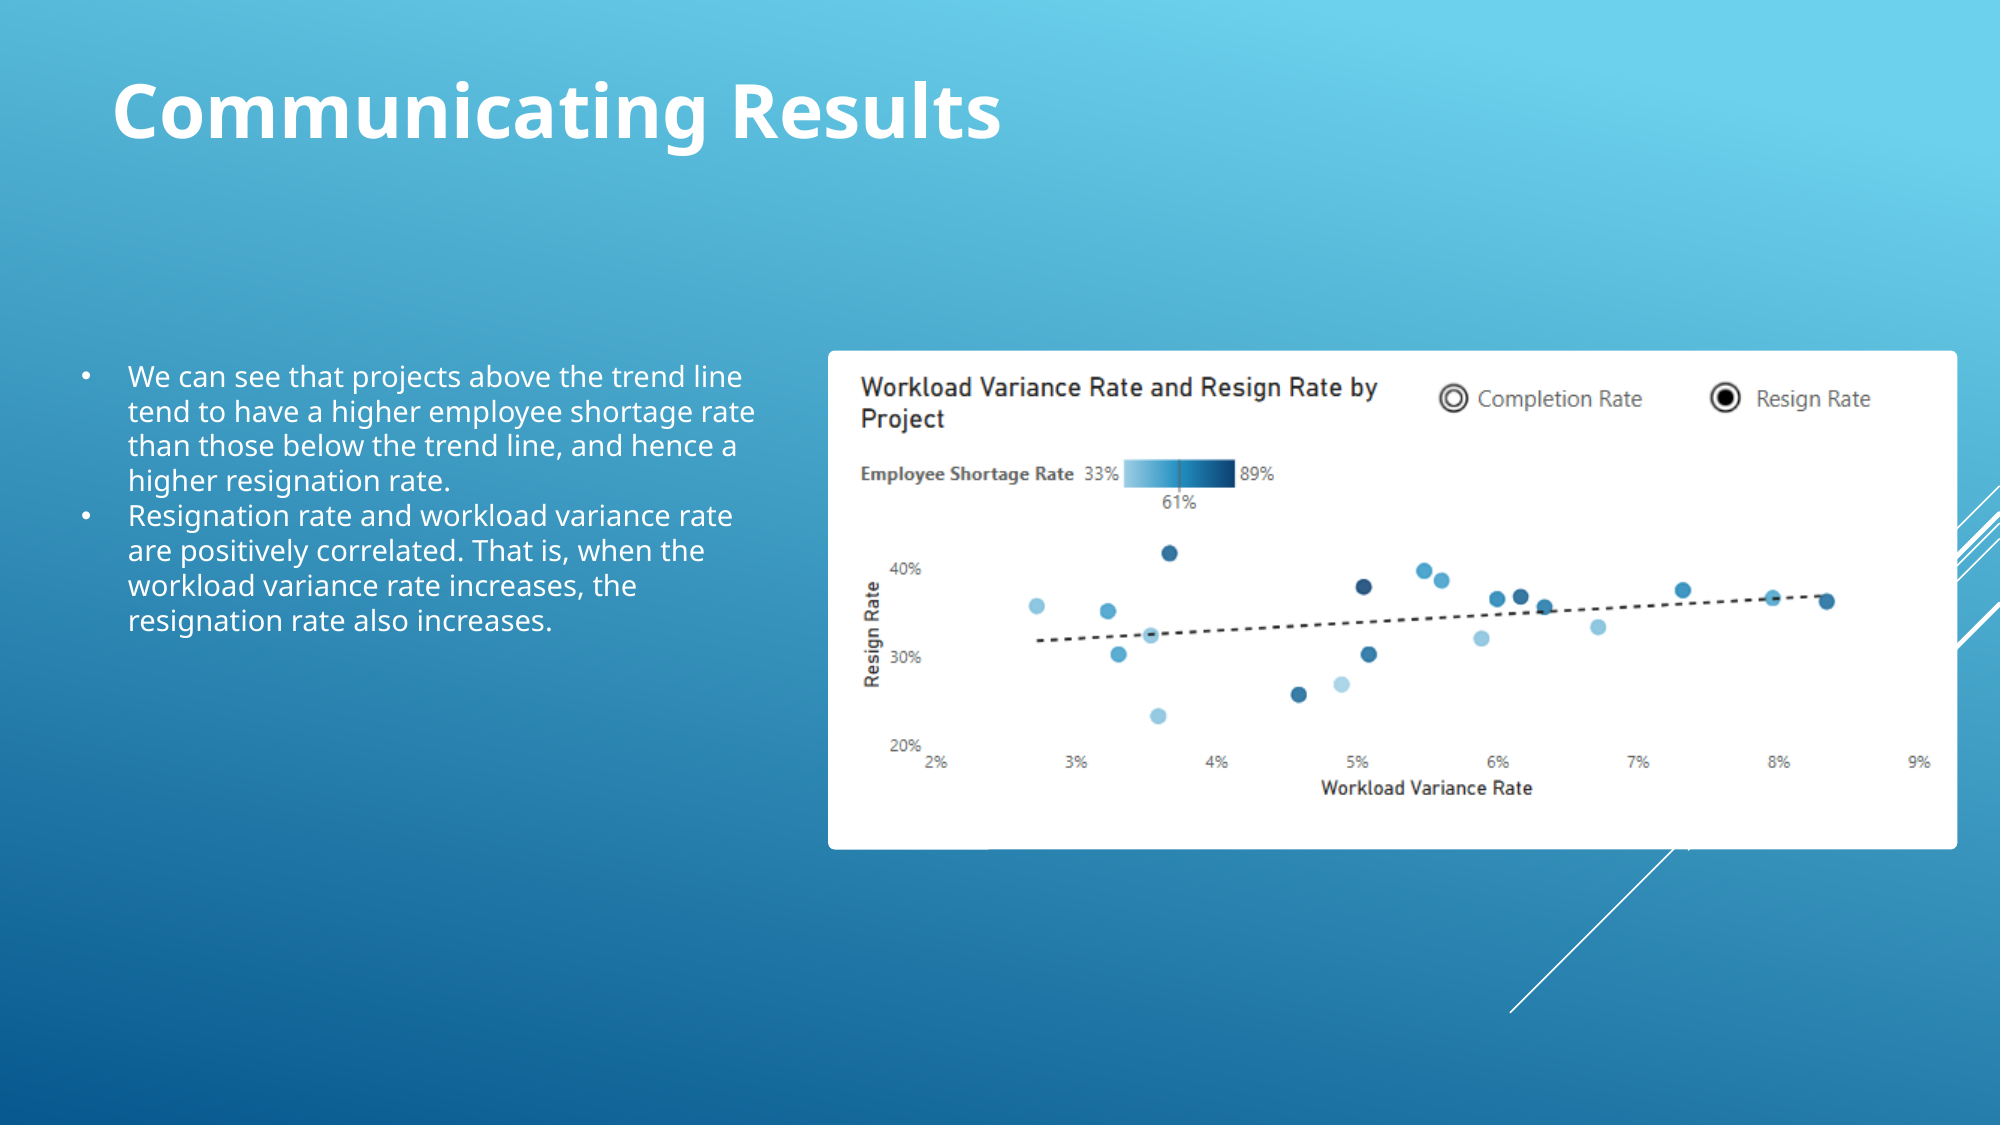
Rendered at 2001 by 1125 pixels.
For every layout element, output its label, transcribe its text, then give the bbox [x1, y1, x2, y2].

text_box We can see that projects above the trend line tend to have a higher employee shortage rate than those below the trend line, and hence a higher resignation rate. Resignation rate and workload variance rate are positively correlated. That is, when the workload variance rate increases, the resignation rate also increases. [66, 350, 796, 645]
text_box [826, 349, 1959, 851]
picture [843, 365, 1943, 813]
text_box Communicating Results [96, 55, 1205, 161]
